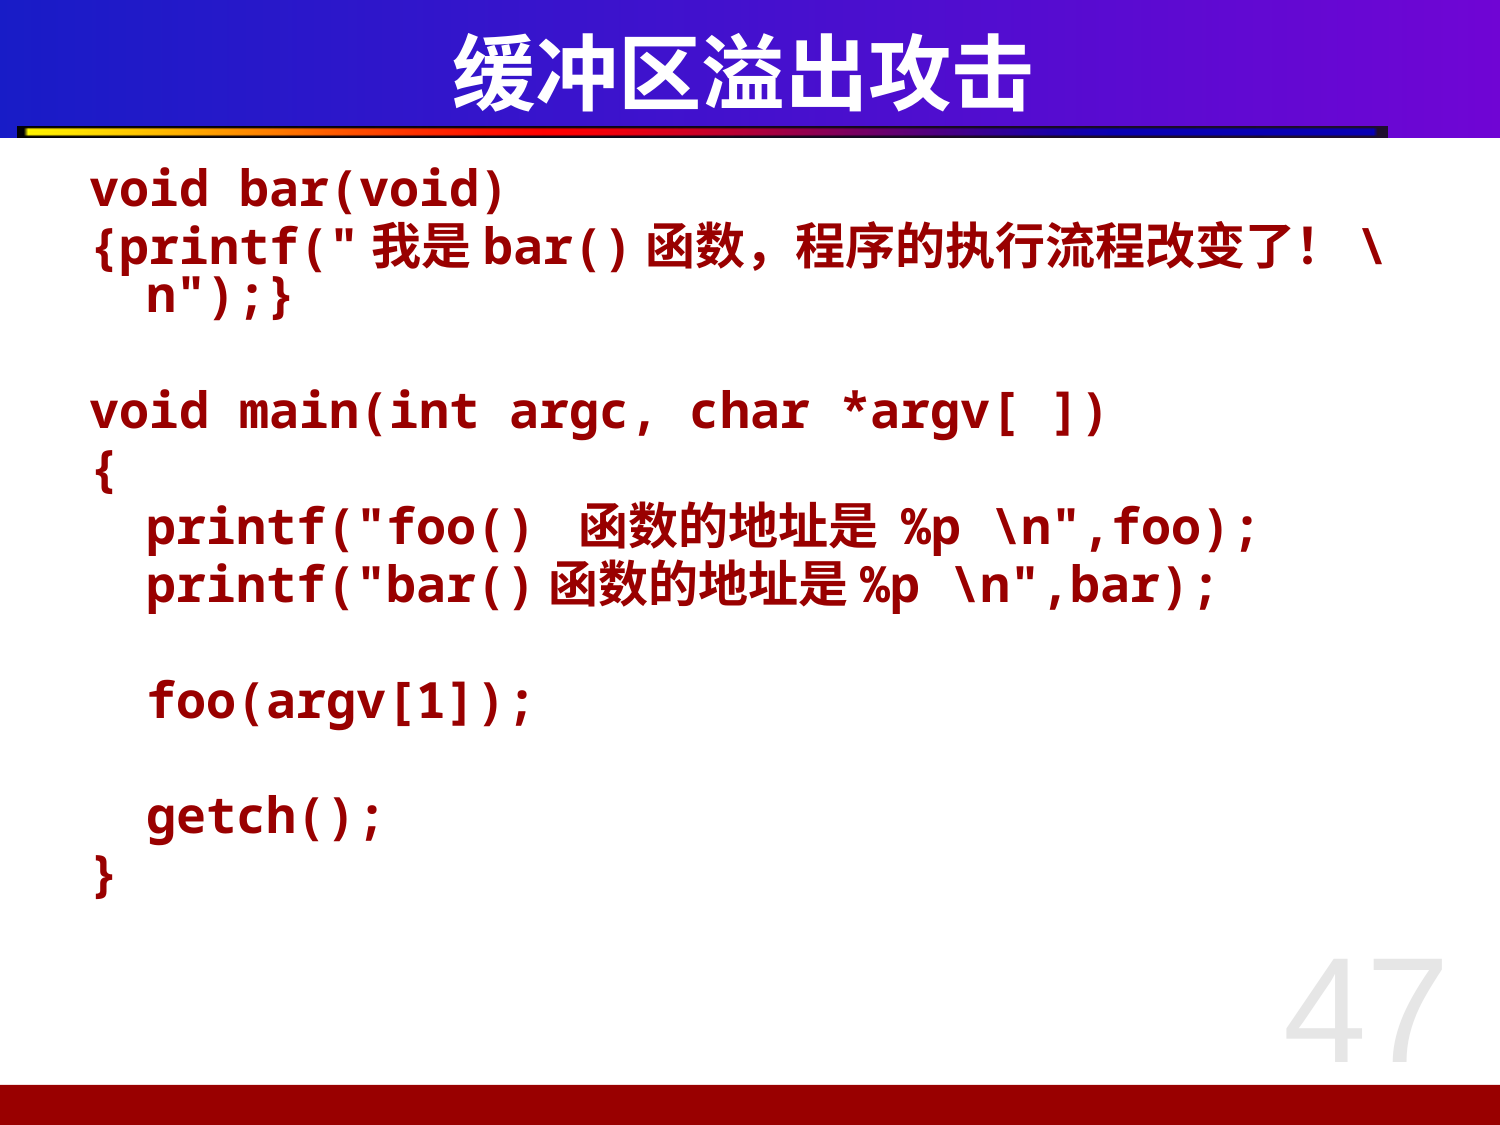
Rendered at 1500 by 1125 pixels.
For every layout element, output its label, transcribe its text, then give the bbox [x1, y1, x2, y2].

title 缓冲区溢出攻击 [49, 24, 1438, 118]
slide_number 47 [1234, 904, 1500, 1118]
picture [17, 126, 1388, 138]
list void bar(void) {printf("我是bar()函数，程序的执行流程改变了！\n");} void main(int argc, char *argv[ ]) { printf("foo() 函数的地址是 %p \n",foo); printf("bar()函数的地址是%p \n",bar); foo(argv[1]); getch(); } [74, 160, 1426, 1023]
